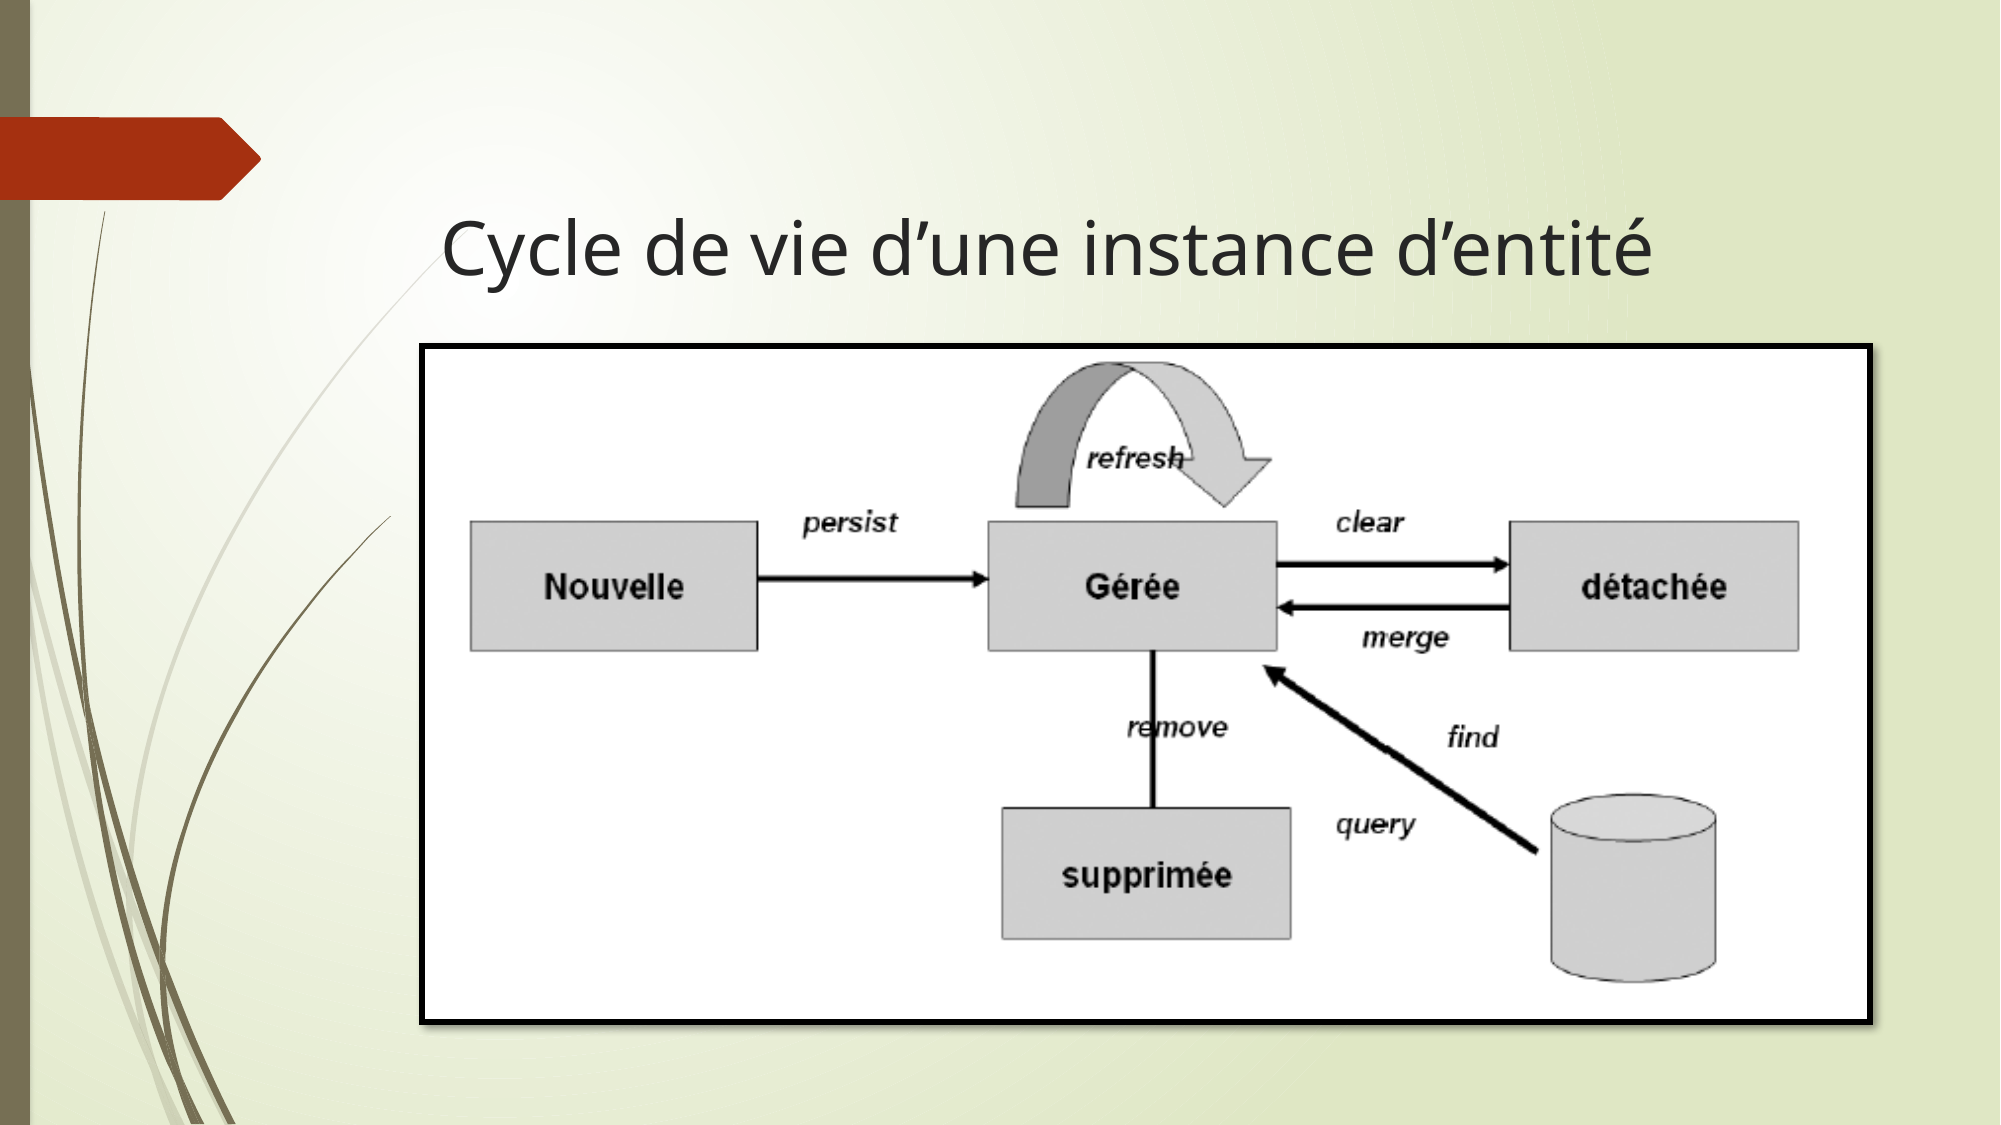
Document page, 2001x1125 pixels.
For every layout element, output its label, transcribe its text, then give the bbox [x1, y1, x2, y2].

picture [425, 349, 1867, 1019]
title Cycle de vie d’une instance d’entité [425, 102, 1888, 313]
